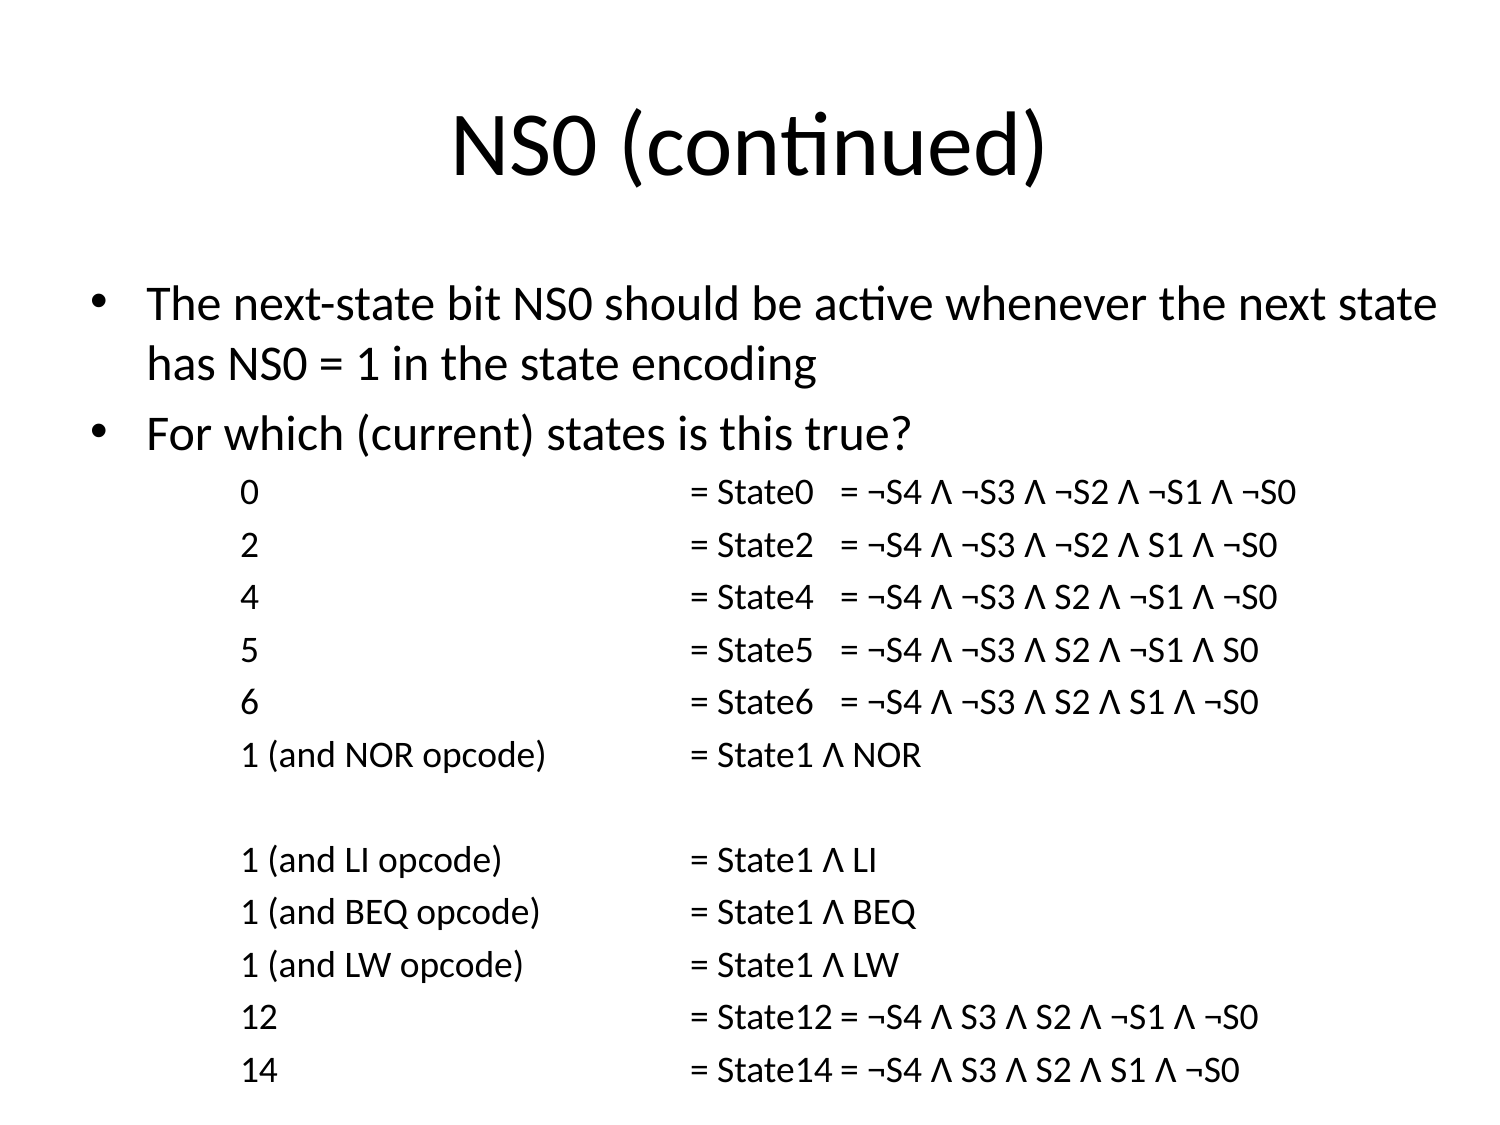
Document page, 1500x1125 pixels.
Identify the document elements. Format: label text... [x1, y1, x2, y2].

list The next-state bit NS0 should be active whenever the next state has NS0 = 1 in the state encoding For which (current) states is this true? 0 = State0 = ¬S4 Λ ¬S3 Λ ¬S2 Λ ¬S1 Λ ¬S0 2 = State2 = ¬S4 Λ ¬S3 Λ ¬S2 Λ S1 Λ ¬S0 4 = State4 = ¬S4 Λ ¬S3 Λ S2 Λ ¬S1 Λ ¬S0 5 = State5 = ¬S4 Λ ¬S3 Λ S2 Λ ¬S1 Λ S0 6 = State6 = ¬S4 Λ ¬S3 Λ S2 Λ S1 Λ ¬S0 1 (and NOR opcode) = State1 Λ NOR 1 (and LI opcode) = State1 Λ LI 1 (and BEQ opcode) = State1 Λ BEQ 1 (and LW opcode) = State1 Λ LW 12 = State12 = ¬S4 Λ S3 Λ S2 Λ ¬S1 Λ ¬S0 14 = State14 = ¬S4 Λ S3 Λ S2 Λ S1 Λ ¬S0 [75, 262, 1500, 1100]
title NS0 (continued) [75, 45, 1425, 233]
